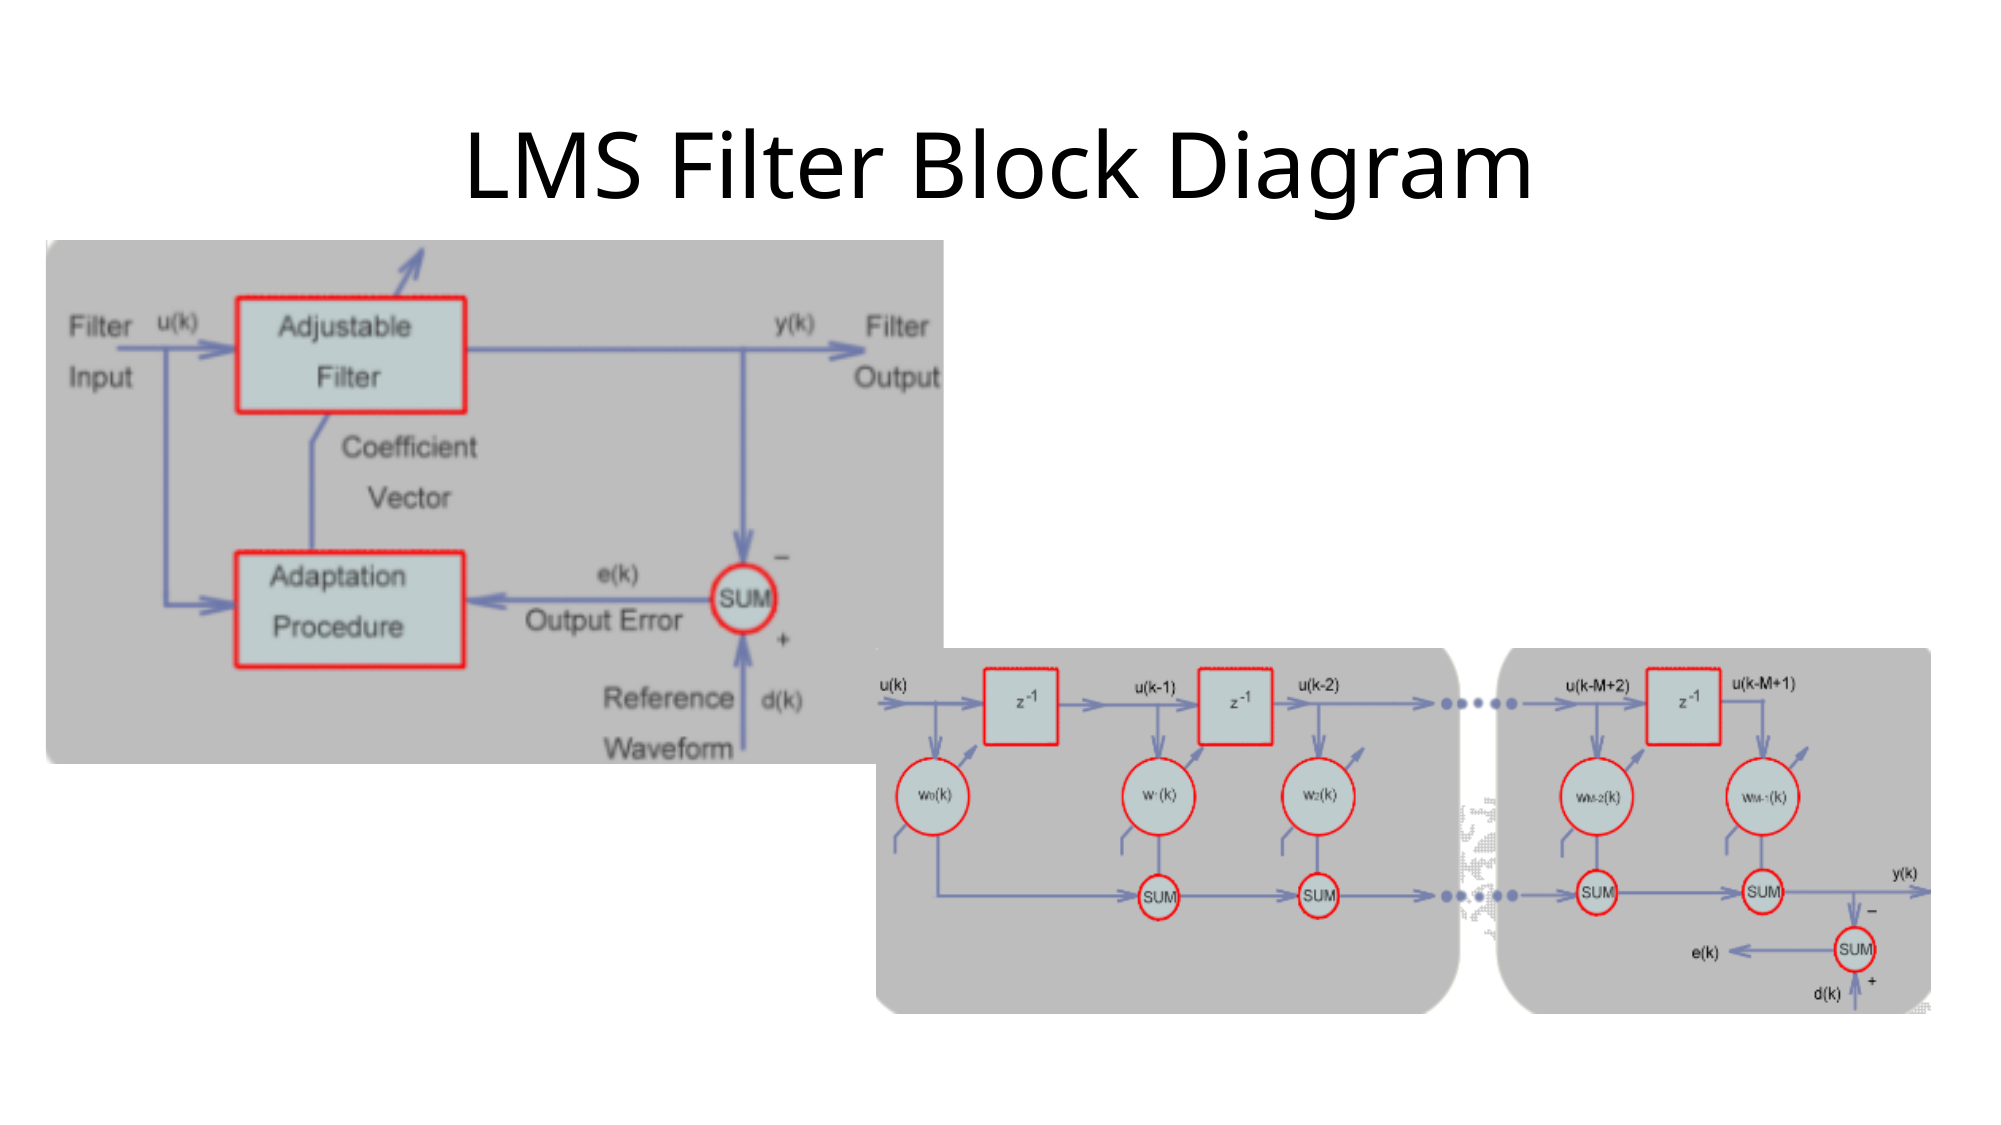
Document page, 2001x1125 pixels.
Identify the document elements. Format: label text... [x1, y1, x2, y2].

picture [45, 240, 1931, 1014]
title LMS Filter Block Diagram [137, 59, 1863, 278]
